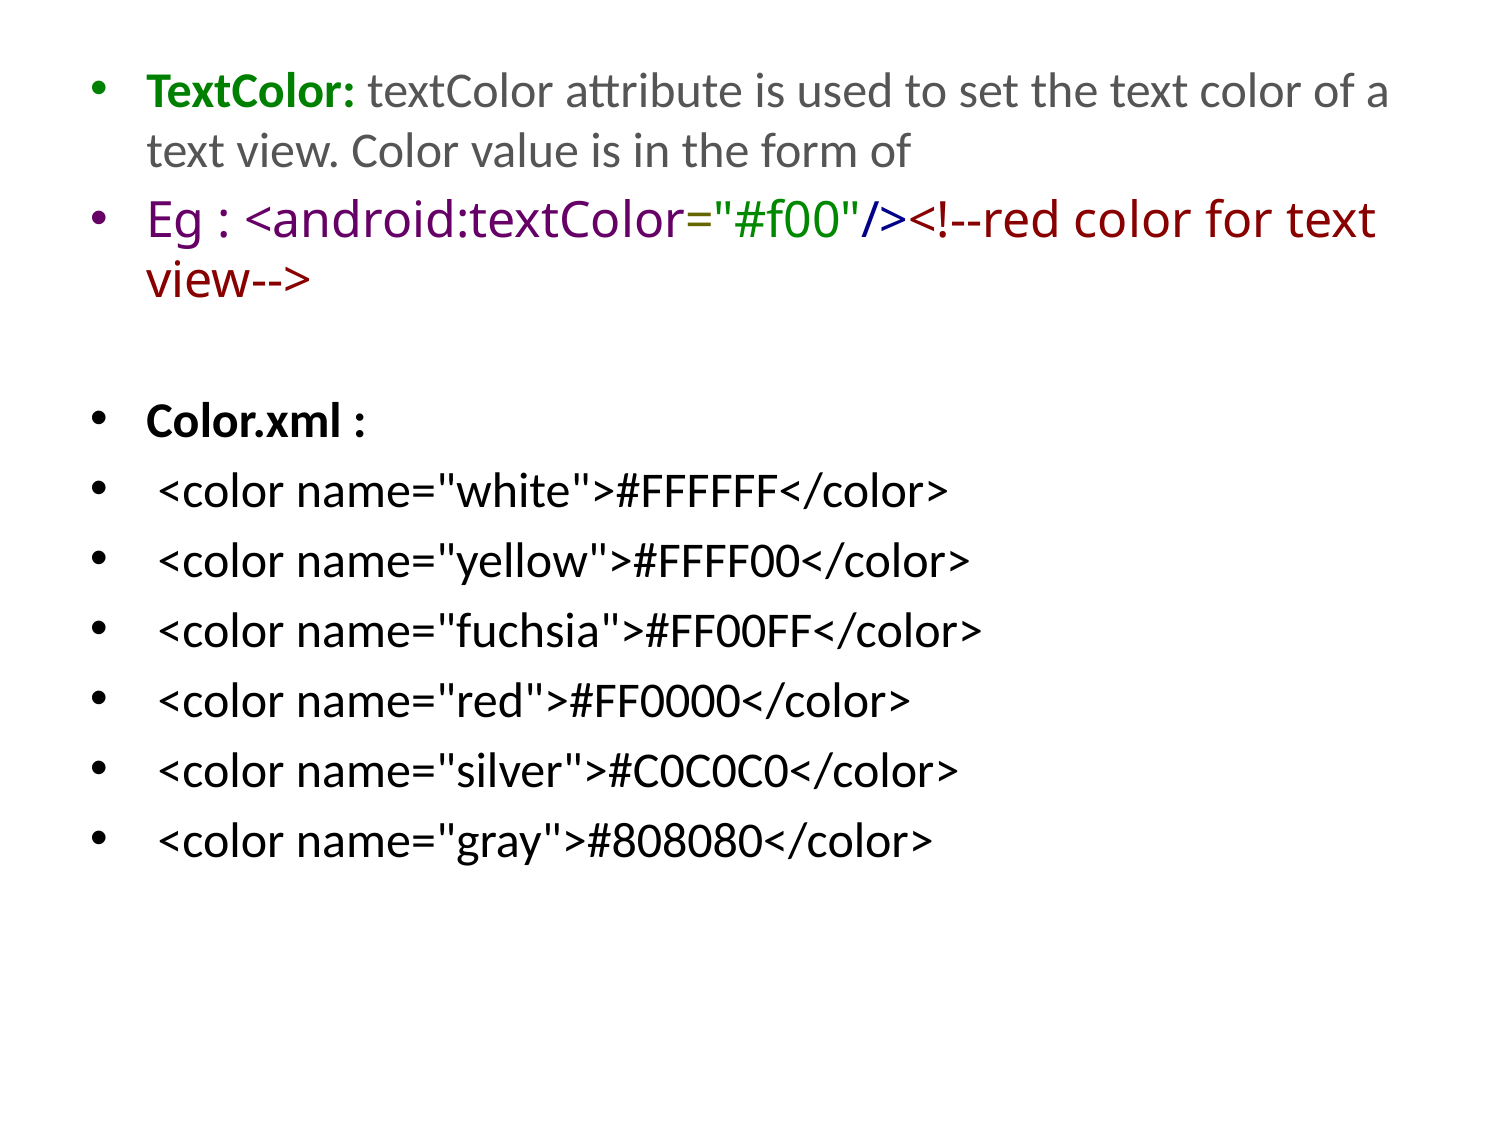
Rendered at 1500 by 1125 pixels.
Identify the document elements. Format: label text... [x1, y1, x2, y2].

list TextColor: textColor attribute is used to set the text color of a text view. Color value is in the form of Eg : <android:textColor="#f00"/><!--red color for text view--> Color.xml : <color name="white">#FFFFFF</color> <color name="yellow">#FFFF00</color> <color name="fuchsia">#FF00FF</color> <color name="red">#FF0000</color> <color name="silver">#C0C0C0</color> <color name="gray">#808080</color> [75, 50, 1425, 1005]
